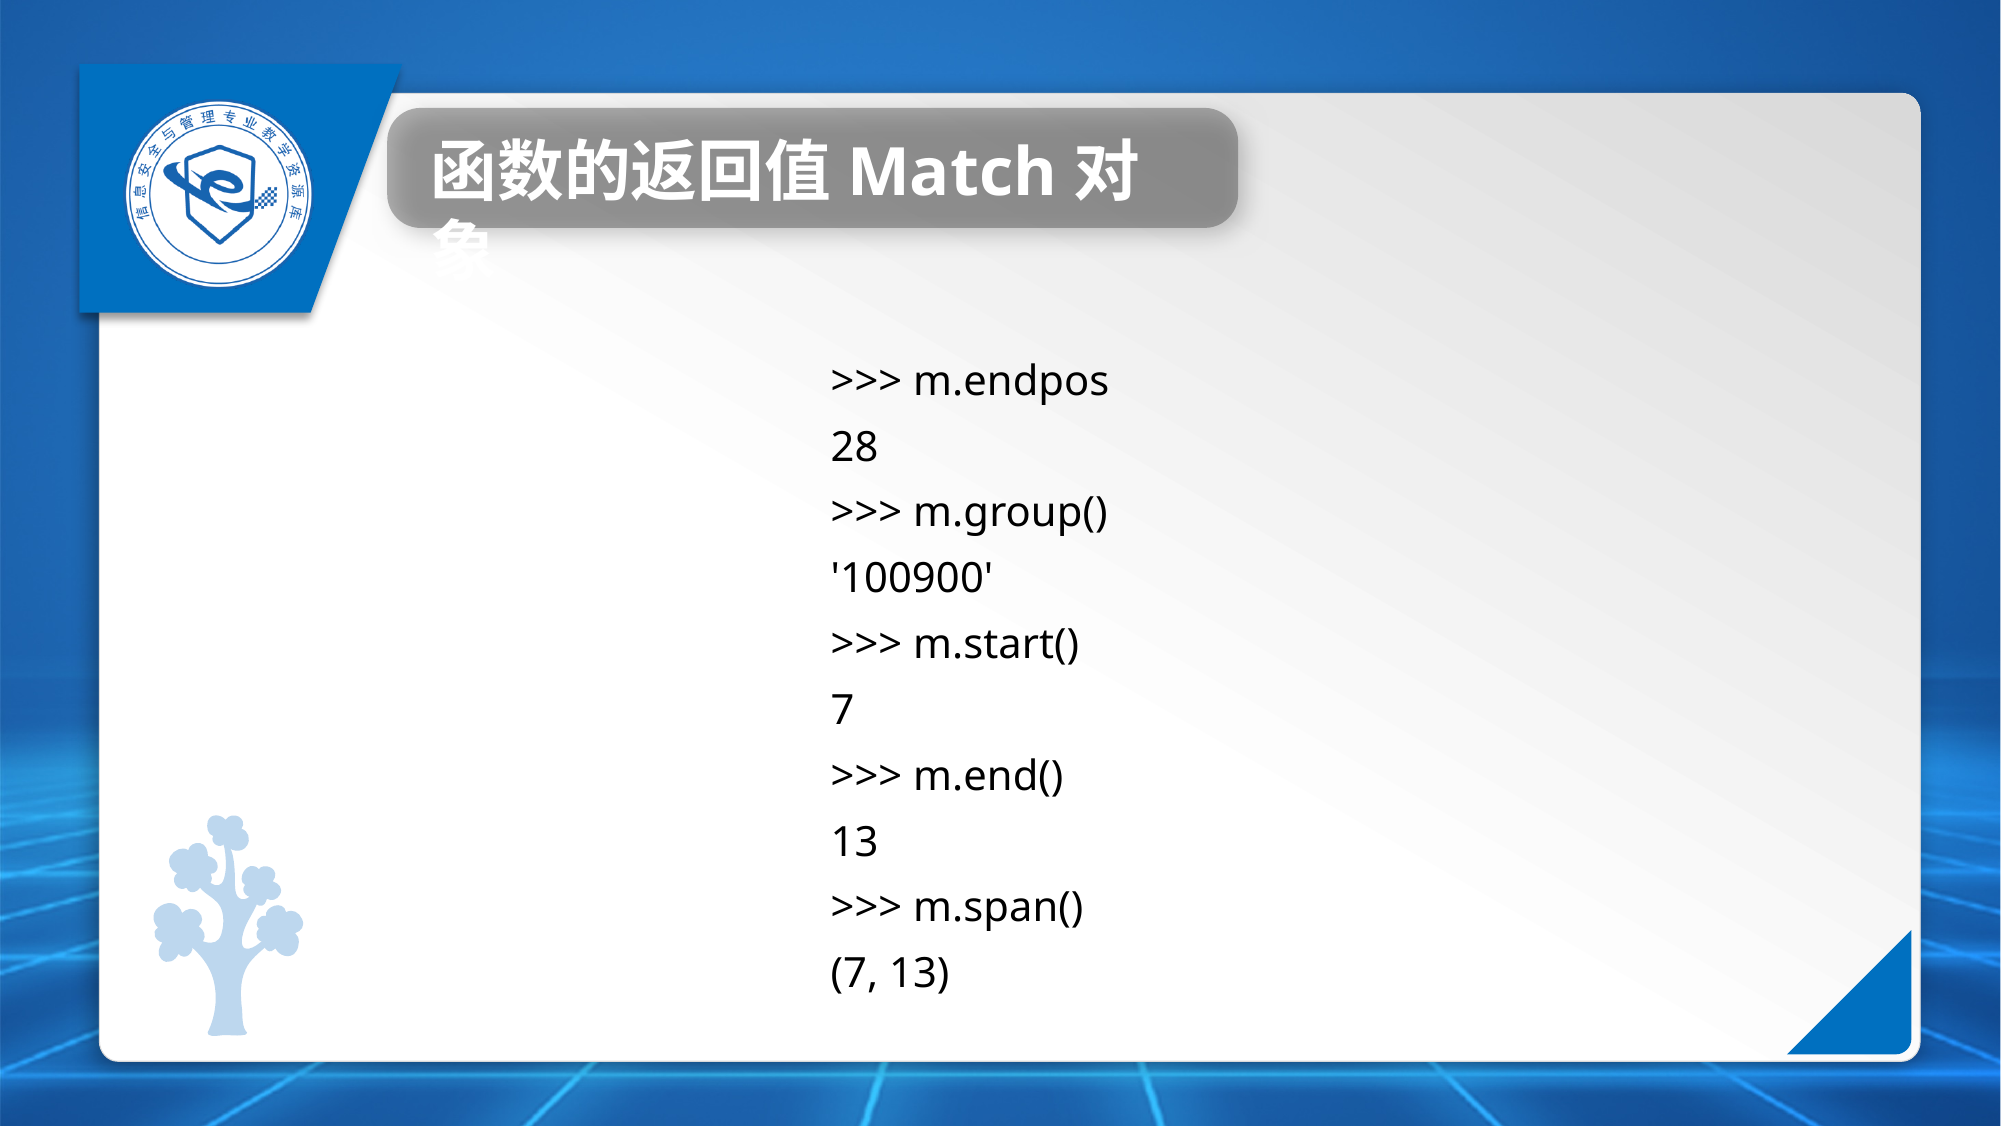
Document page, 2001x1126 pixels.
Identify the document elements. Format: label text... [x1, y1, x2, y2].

text_box [207, 815, 249, 851]
text_box [178, 836, 281, 1036]
text_box >>> m.endpos 28 >>> m.group() '100900' >>> m.start() 7 >>> m.end() 13 >>> m.span() (7, 13) [741, 351, 1468, 1005]
text_box [153, 903, 205, 962]
text_box [168, 843, 218, 893]
picture [0, 0, 2001, 1126]
text_box 函数的返回值Match对象 [415, 120, 1211, 296]
text_box [386, 106, 1240, 229]
text_box [241, 866, 282, 906]
text_box [256, 905, 304, 957]
